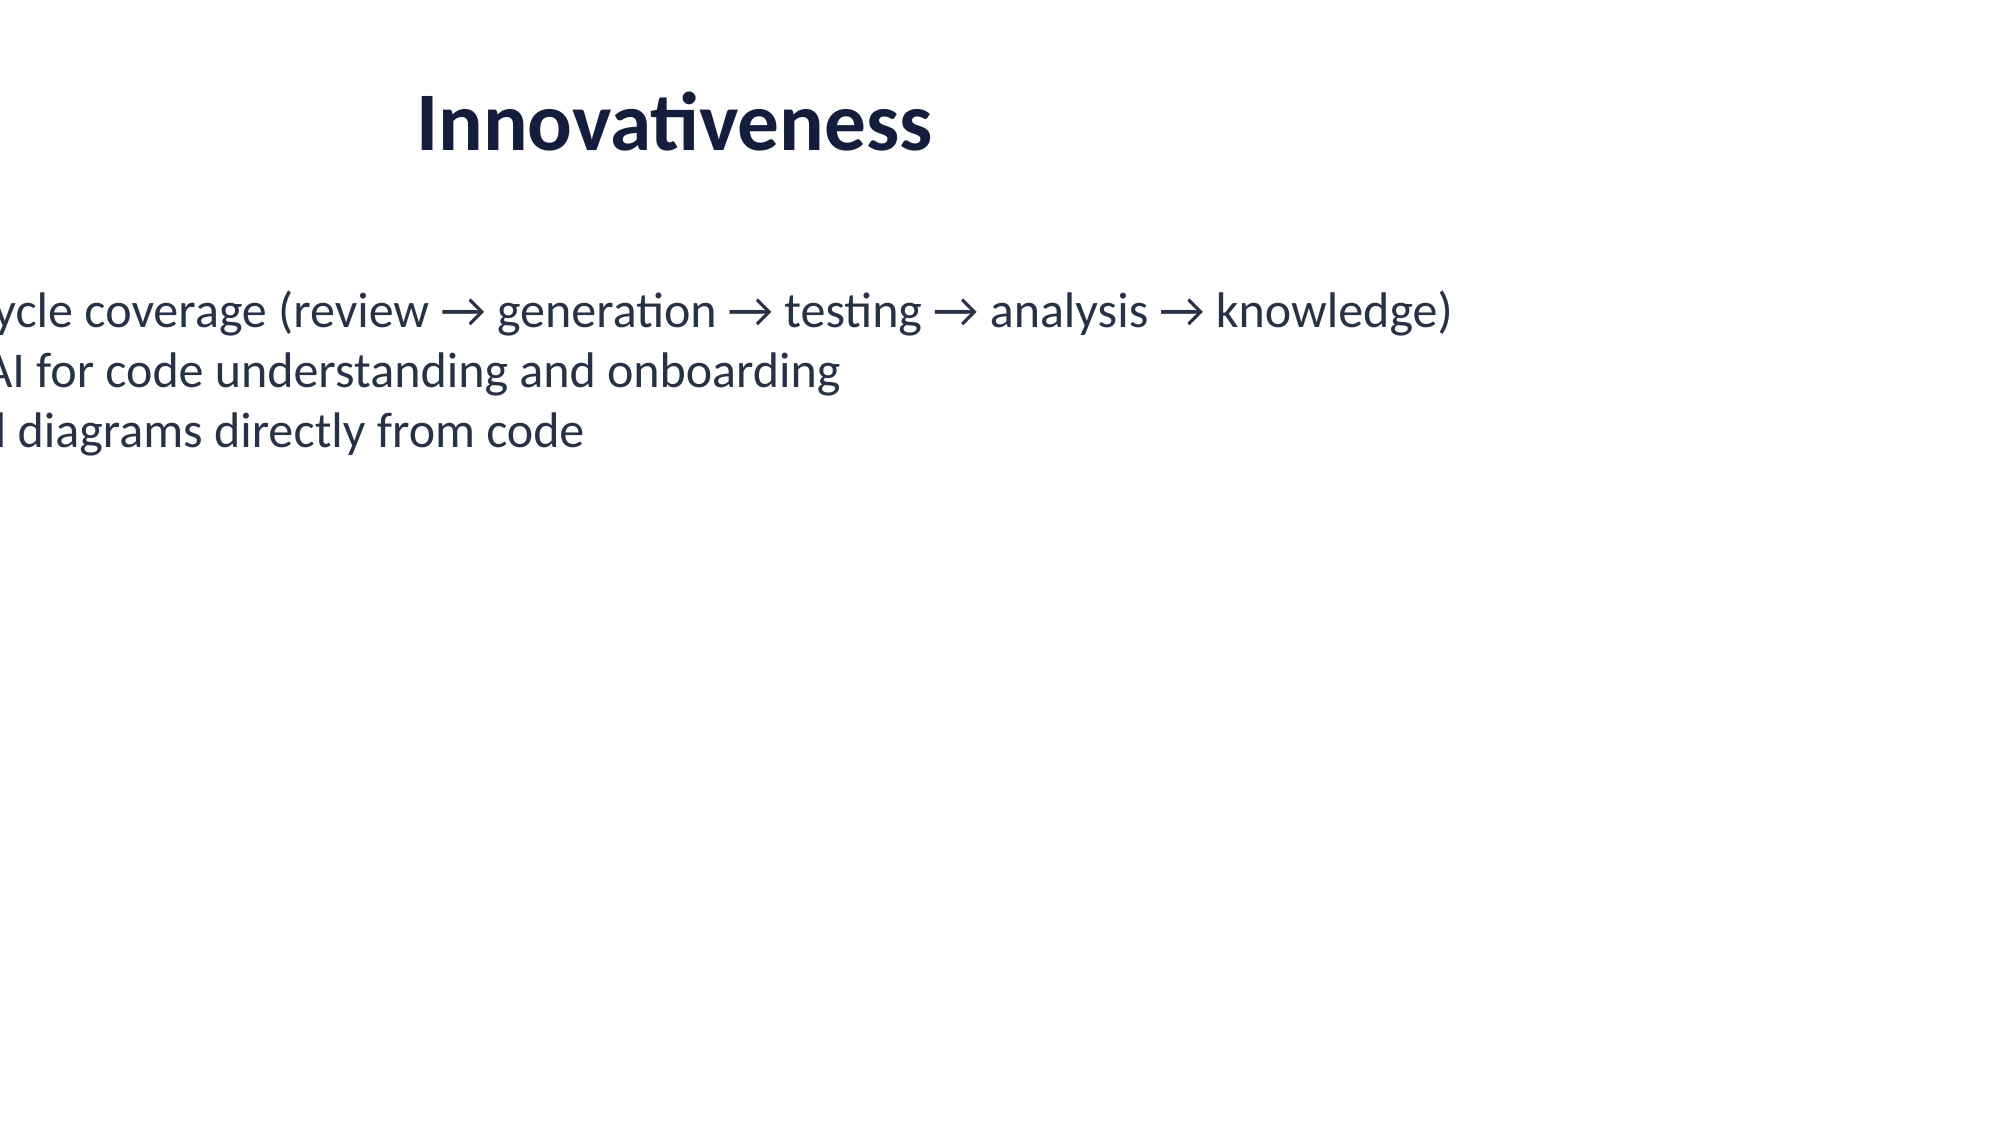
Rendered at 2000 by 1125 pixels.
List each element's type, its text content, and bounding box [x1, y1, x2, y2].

text_box End-to-end lifecycle coverage (review → generation → testing → analysis → knowledge) Conversational AI for code understanding and onboarding Generates visual diagrams directly from code [0, 224, 1469, 465]
text_box Innovativeness [401, 60, 949, 175]
